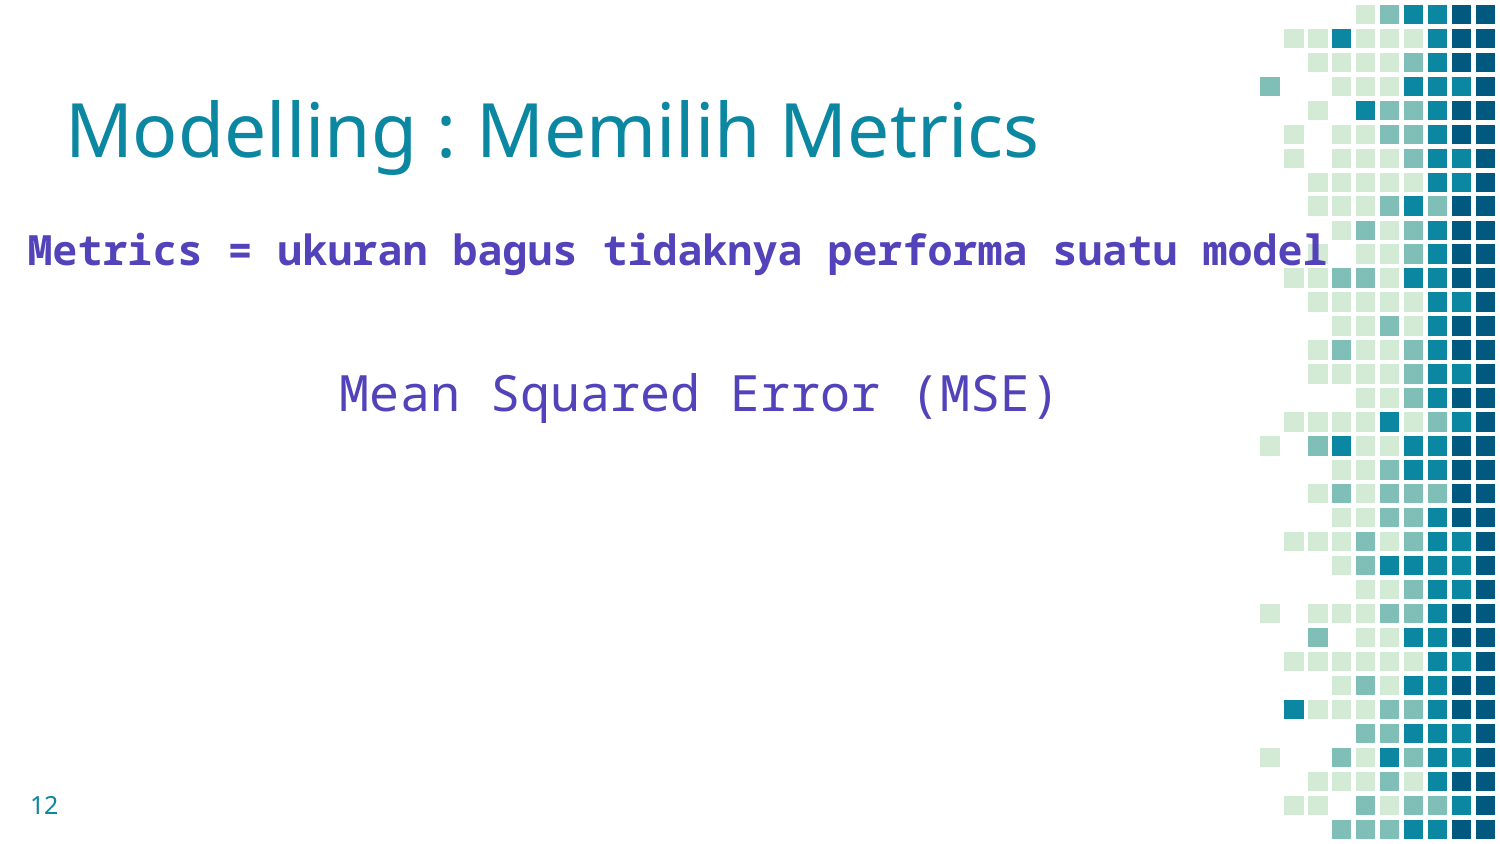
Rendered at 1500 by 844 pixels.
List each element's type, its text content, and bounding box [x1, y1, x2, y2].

slide_number 12 [15, 774, 105, 839]
text_box Metrics = ukuran bagus tidaknya performa suatu model [12, 221, 1500, 619]
title Modelling : Memilih Metrics [50, 46, 1160, 188]
